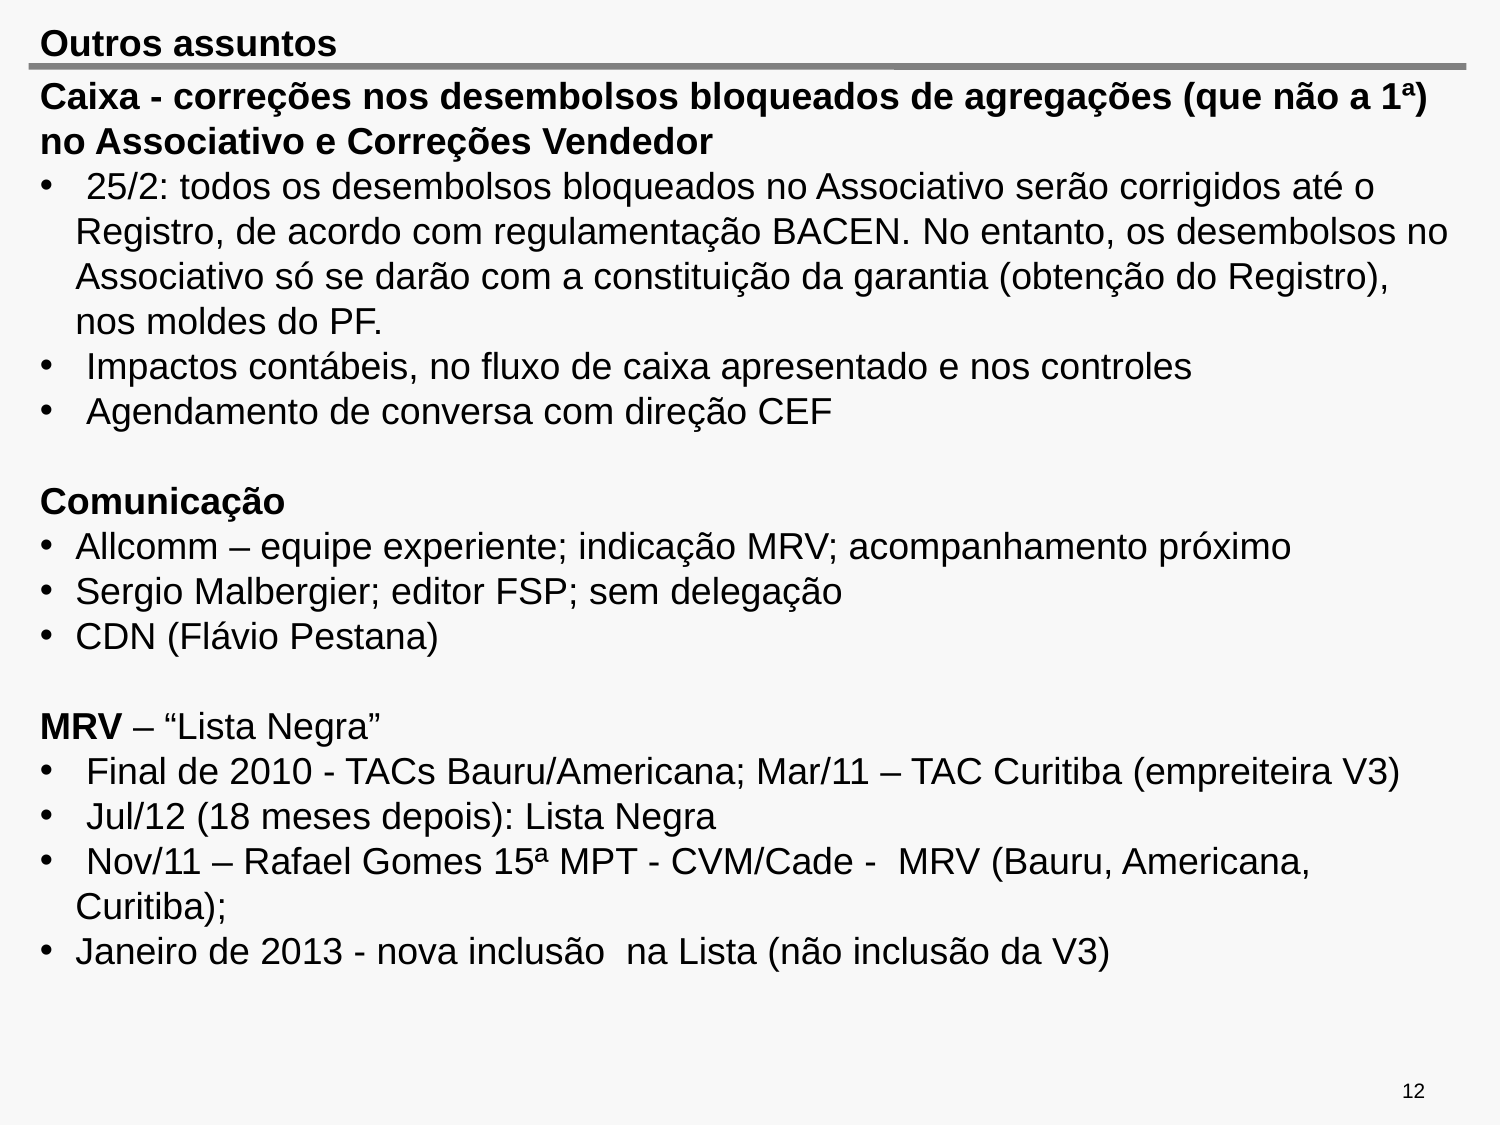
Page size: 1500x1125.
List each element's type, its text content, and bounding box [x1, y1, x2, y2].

title Outros assuntos [39, 24, 1254, 66]
text_box Caixa - correções nos desembolsos bloqueados de agregações (que não a 1ª) no Associativo e Correções Vendedor 25/2: todos os desembolsos bloqueados no Associativo serão corrigidos até o Registro, de acordo com regulamentação BACEN. No entanto, os desembolsos no Associativo só se darão com a constituição da garantia (obtenção do Registro), nos moldes do PF. Impactos contábeis, no fluxo de caixa apresentado e nos controles Agendamento de conversa com direção CEF Comunicação Allcomm – equipe experiente; indicação MRV; acompanhamento próximo Sergio Malbergier; editor FSP; sem delegação CDN (Flávio Pestana) MRV – “Lista Negra” Final de 2010 - TACs Bauru/Americana; Mar/11 – TAC Curitiba (empreiteira V3) Jul/12 (18 meses depois): Lista Negra Nov/11 – Rafael Gomes 15ª MPT - CVM/Cade - MRV (Bauru, Americana, Curitiba); Janeiro de 2013 - nova inclusão na Lista (não inclusão da V3) [29, 66, 1471, 977]
text_box 12 [1074, 1077, 1425, 1103]
